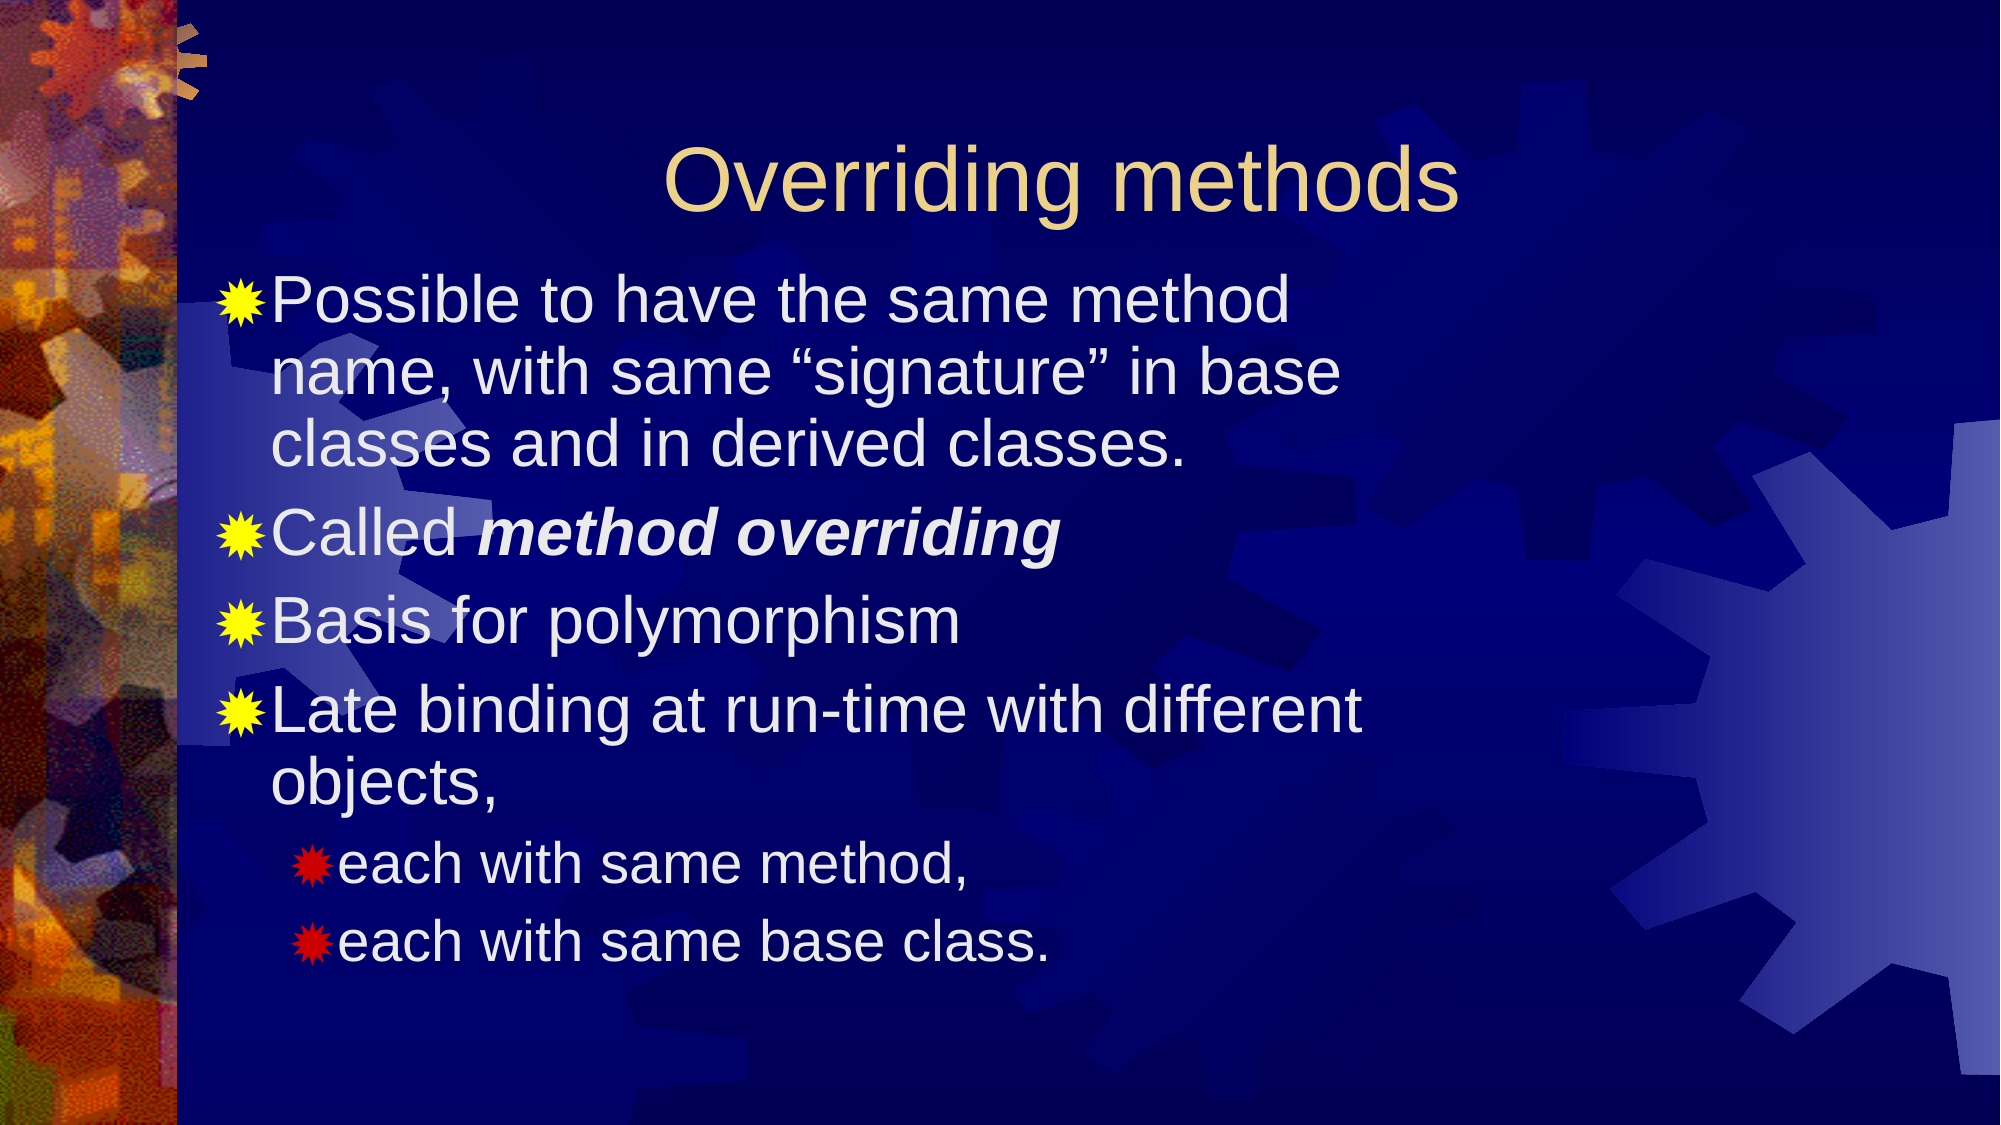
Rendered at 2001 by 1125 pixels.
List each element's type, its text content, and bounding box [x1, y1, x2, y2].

picture [0, 0, 177, 1125]
list Possible to have the same method name, with same “signature” in base classes and in derived classes. Called method overriding Basis for polymorphism Late binding at run-time with different objects, each with same method, each with same base class. [199, 257, 1475, 982]
title Overriding methods [425, 50, 1700, 238]
